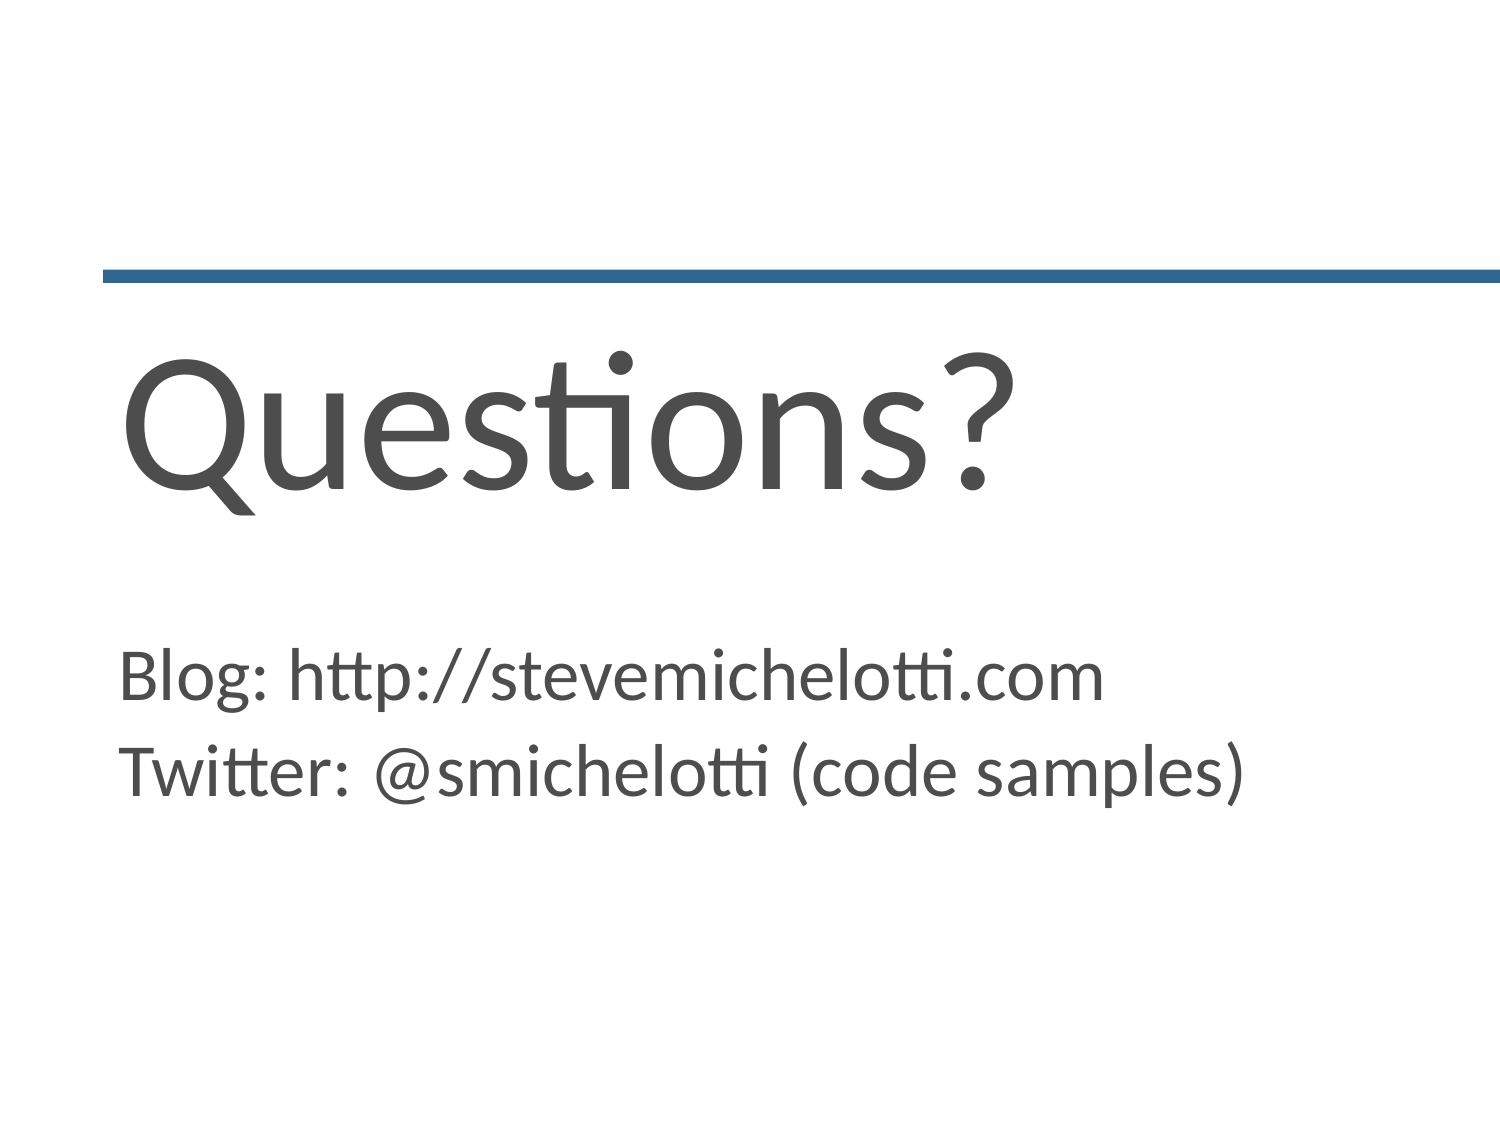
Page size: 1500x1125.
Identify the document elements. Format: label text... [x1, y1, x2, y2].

list Questions? Blog: http://stevemichelotti.com Twitter: @smichelotti (code samples) [103, 308, 1397, 1077]
